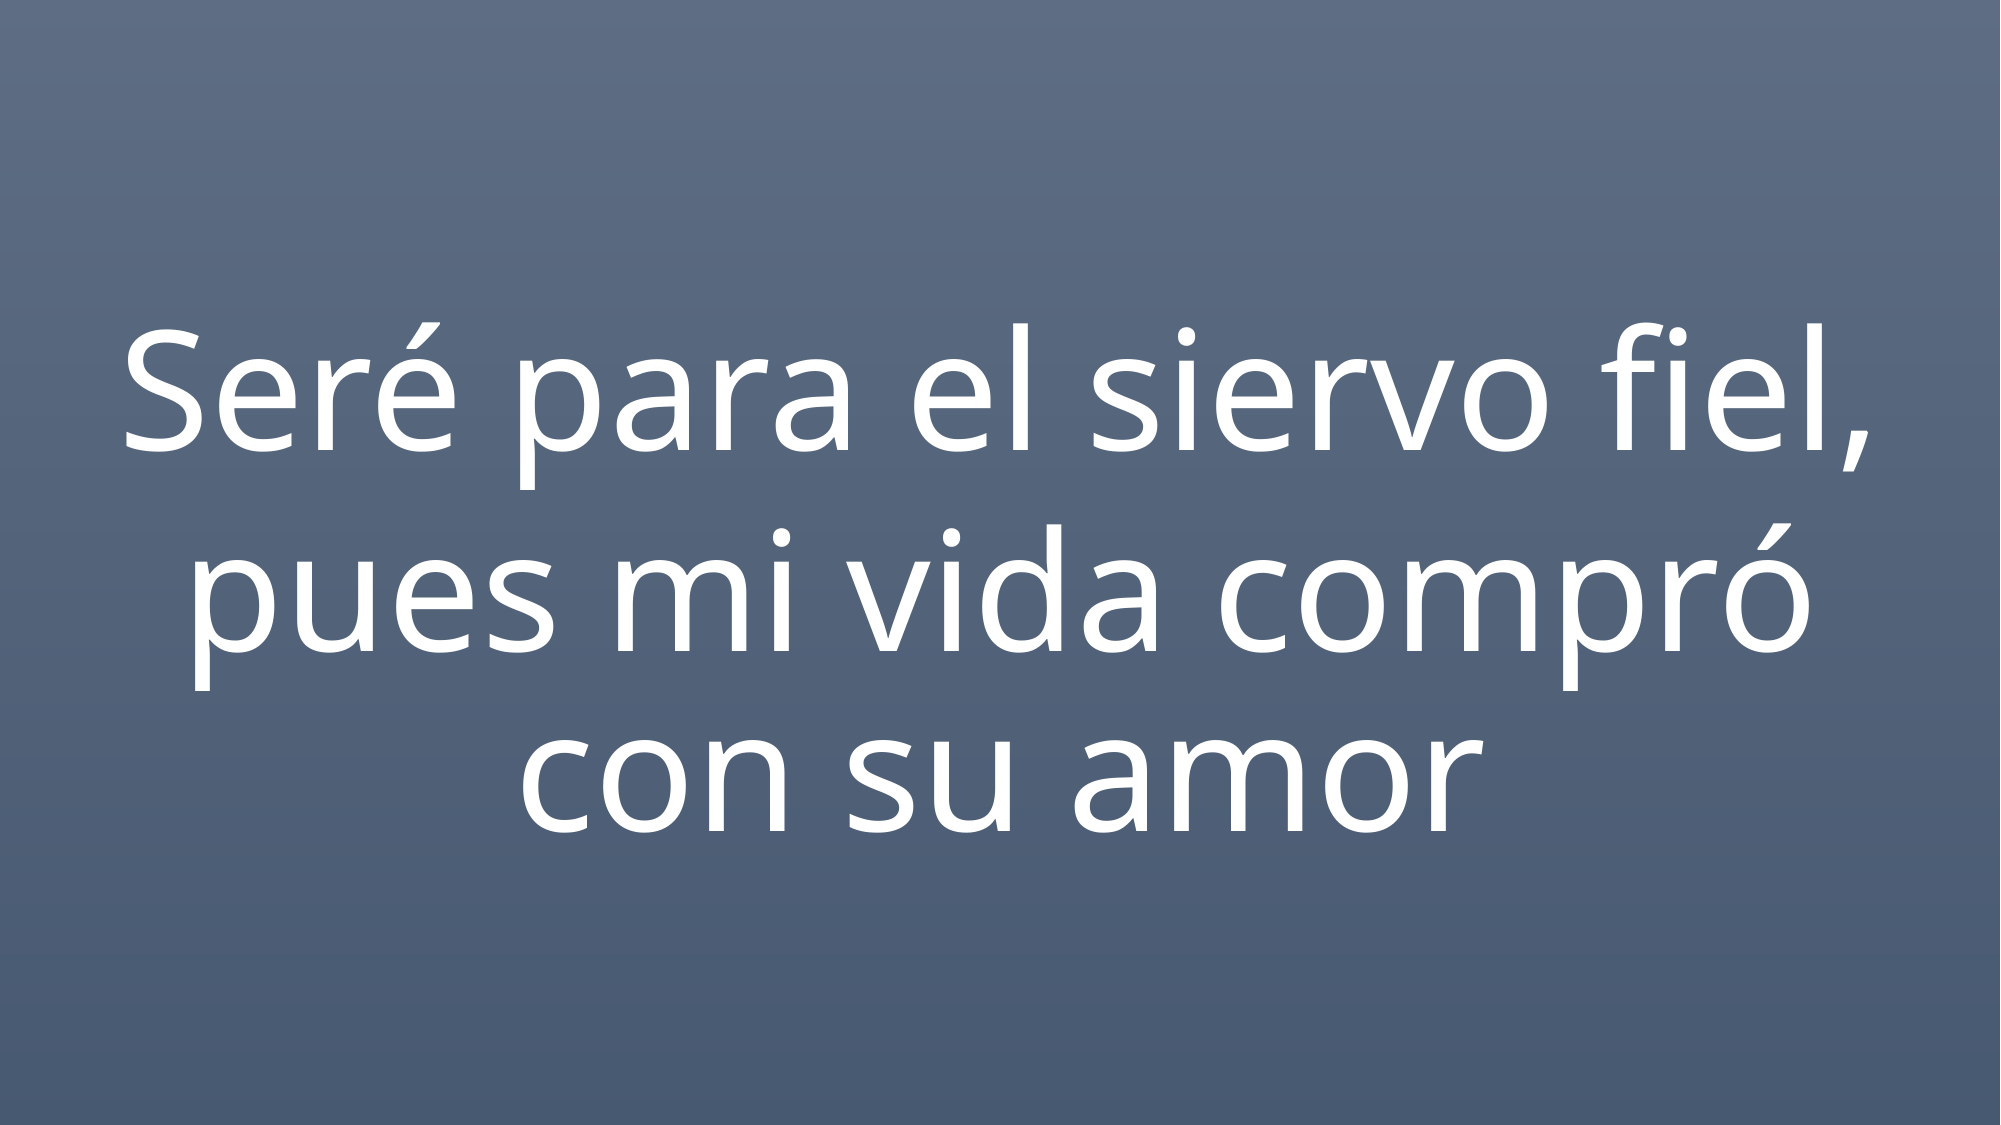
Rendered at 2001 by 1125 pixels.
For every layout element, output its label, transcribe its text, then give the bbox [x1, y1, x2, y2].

list Seré para el siervo fiel, pues mi vida compró con su amor [31, 87, 1971, 1087]
